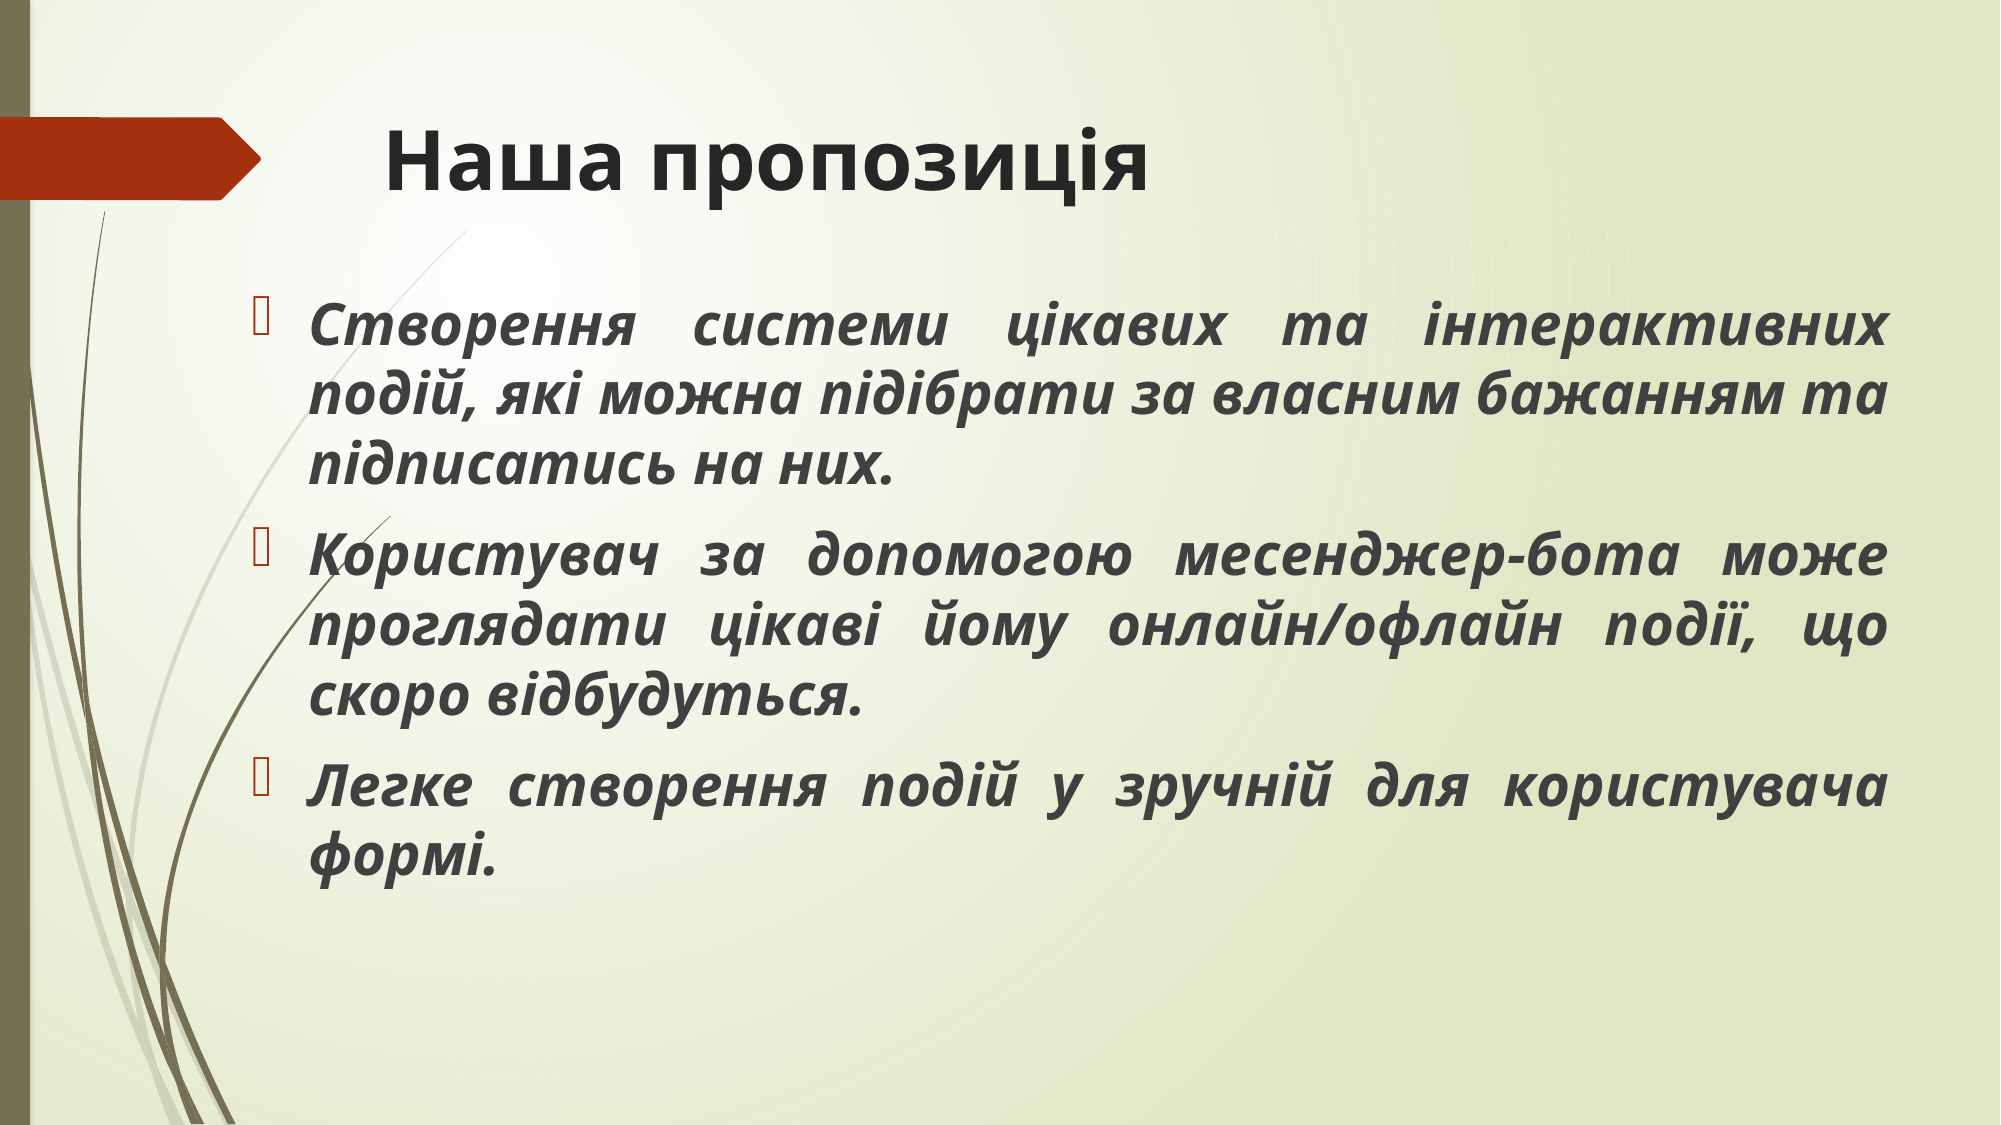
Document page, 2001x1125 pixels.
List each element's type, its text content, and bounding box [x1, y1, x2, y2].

title Наша пропозиція [367, 99, 1830, 218]
list Створення системи цікавих та інтерактивних подій, які можна підібрати за власним бажанням та підписатись на них. Користувач за допомогою месенджер-бота може проглядати цікаві йому онлайн/офлайн події, що скоро відбудуться. Легке створення подій у зручній для користувача формі. [236, 279, 1905, 899]
